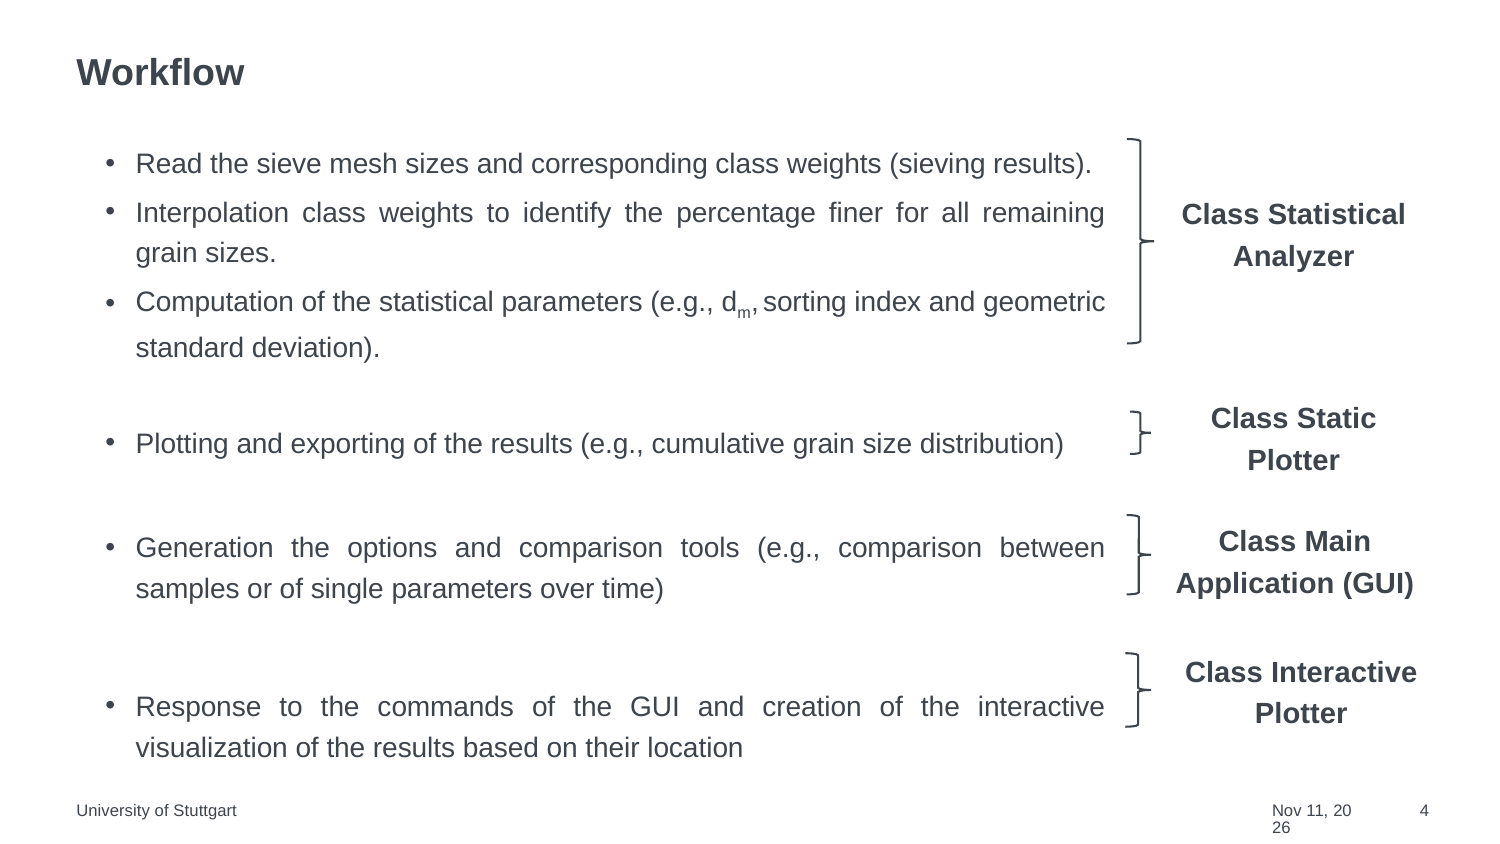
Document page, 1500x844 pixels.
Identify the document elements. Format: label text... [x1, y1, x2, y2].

footer University of Stuttgart [76, 799, 1072, 821]
list Read the sieve mesh sizes and corresponding class weights (sieving results). Interpolation class weights to identify the percentage finer for all remaining grain sizes. Computation of the statistical parameters (e.g., dm, sorting index and geometric standard deviation). Plotting and exporting of the results (e.g., cumulative grain size distribution) Generation the options and comparison tools (e.g., comparison between samples or of single parameters over time) Response to the commands of the GUI and creation of the interactive visualization of the results based on their location [76, 139, 1106, 747]
slide_number 4 [1392, 799, 1430, 821]
text_box [1126, 138, 1155, 344]
text_box Class Statistical Analyzer [1167, 188, 1421, 273]
text_box Class Main Application (GUI) [1160, 514, 1430, 599]
text_box [1125, 652, 1151, 728]
slide_number 8-Jan-22 [1272, 799, 1360, 821]
title Workflow [76, 53, 1430, 95]
text_box [1129, 411, 1151, 455]
text_box Class Interactive Plotter [1182, 645, 1421, 730]
text_box Class Static Plotter [1181, 392, 1407, 477]
text_box [1126, 514, 1151, 595]
